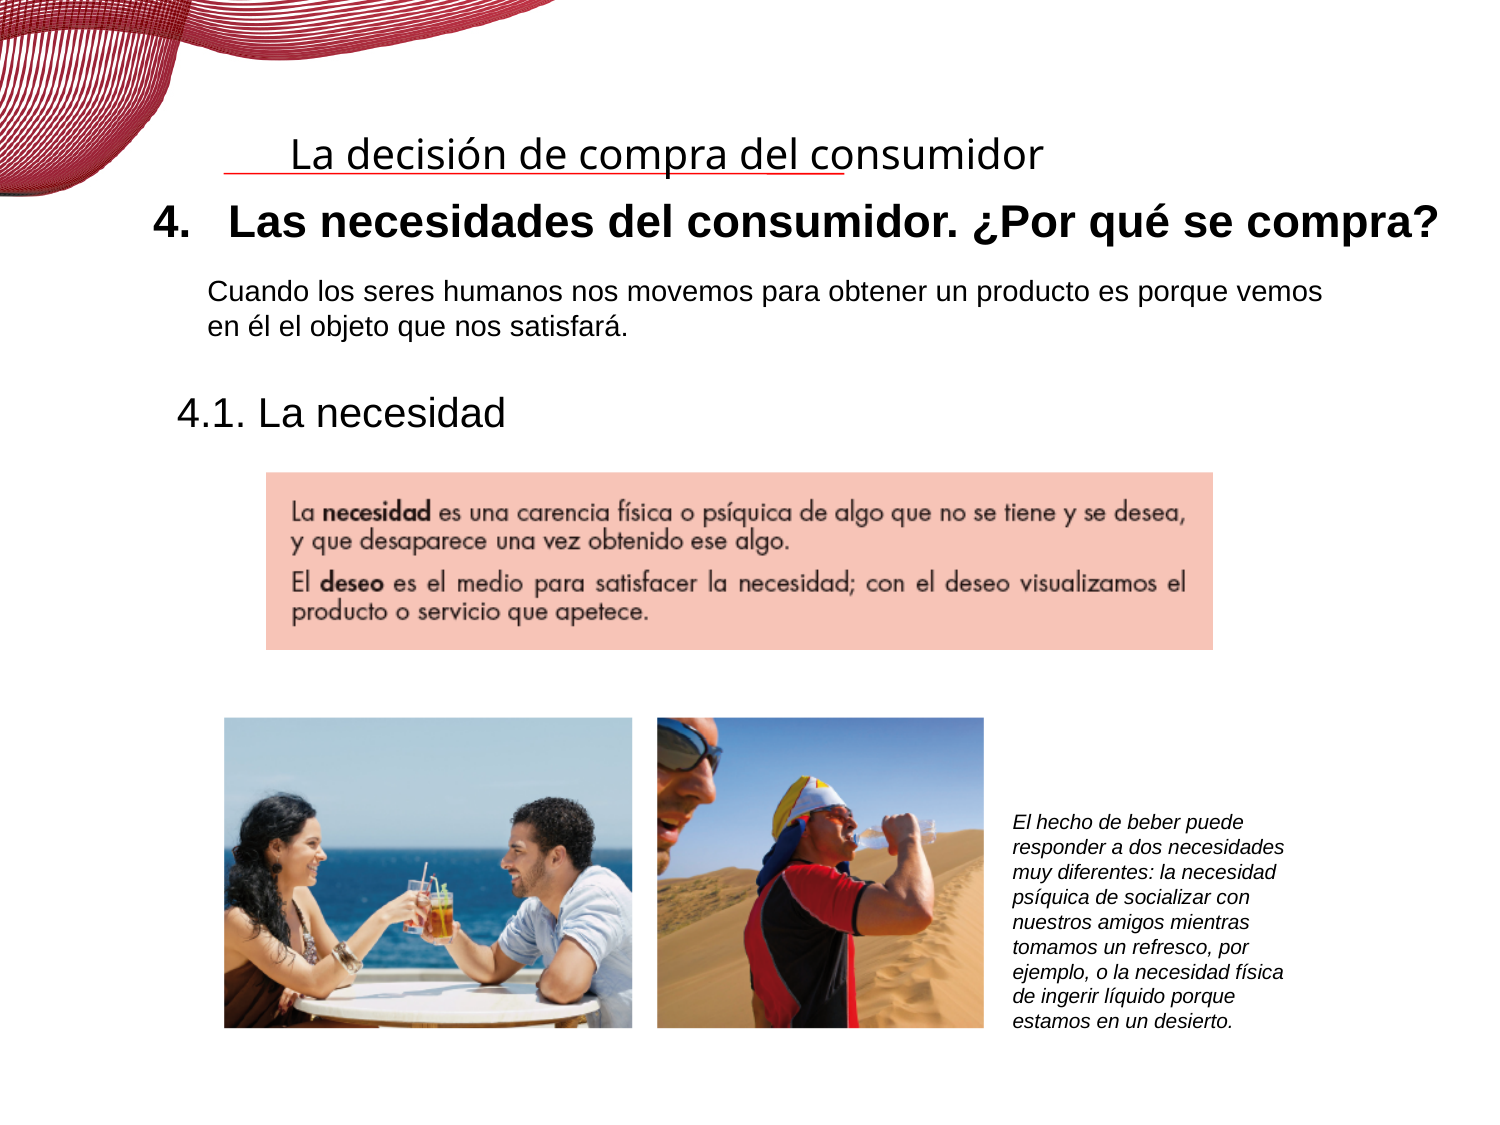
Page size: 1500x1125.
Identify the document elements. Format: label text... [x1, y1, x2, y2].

text_box 4.1. La necesidad [176, 385, 1096, 436]
text_box El hecho de beber puede responder a dos necesidades muy diferentes: la necesidad psíquica de socializar con nuestros amigos mientras tomamos un refresco, por ejemplo, o la necesidad física de ingerir líquido porque estamos en un desierto. [1012, 808, 1294, 1034]
picture [0, 0, 557, 197]
picture [218, 714, 990, 1032]
picture [550, 159, 557, 166]
picture [266, 471, 1213, 650]
text_box Las necesidades del consumidor. ¿Por qué se compra? [153, 191, 1448, 247]
picture [550, 149, 557, 156]
text_box Cuando los seres humanos nos movemos para obtener un producto es porque vemos en él el objeto que nos satisfará. [207, 272, 1340, 342]
